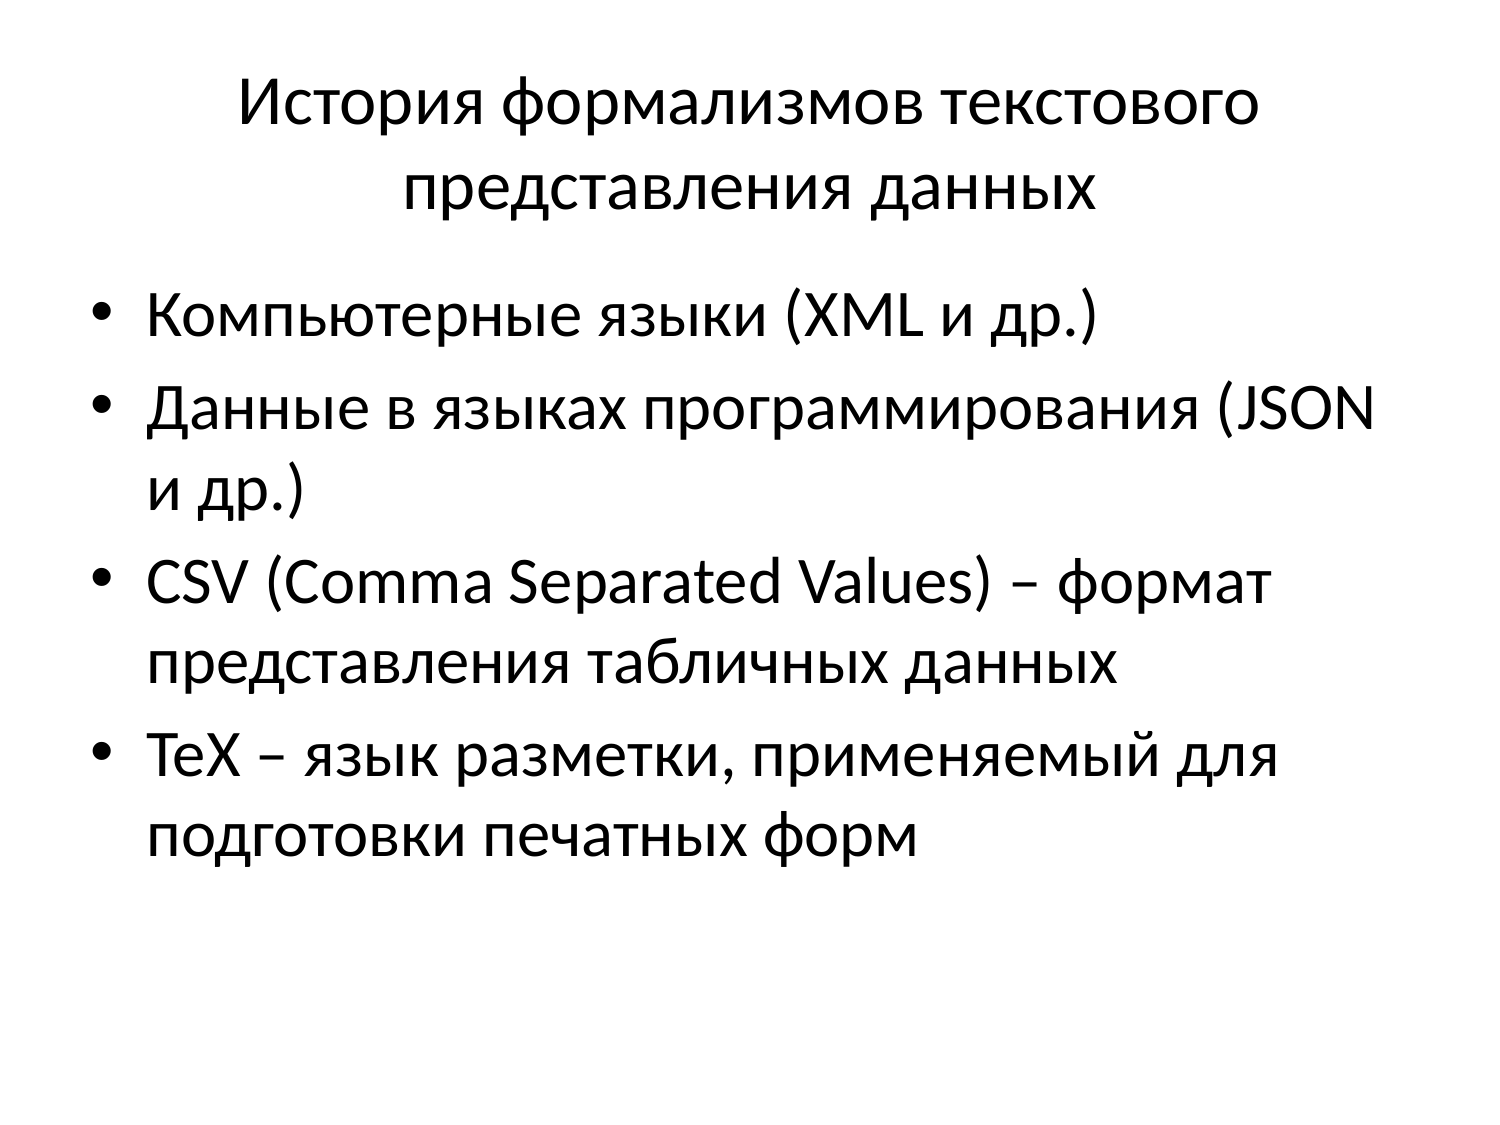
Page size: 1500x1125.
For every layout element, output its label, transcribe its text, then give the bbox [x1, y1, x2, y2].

list Компьютерные языки (XML и др.) Данные в языках программирования (JSON и др.) CSV (Comma Separated Values) – формат представления табличных данных TeX – язык разметки, применяемый для подготовки печатных форм [75, 262, 1425, 1005]
title История формализмов текстового представления данных [75, 45, 1425, 233]
